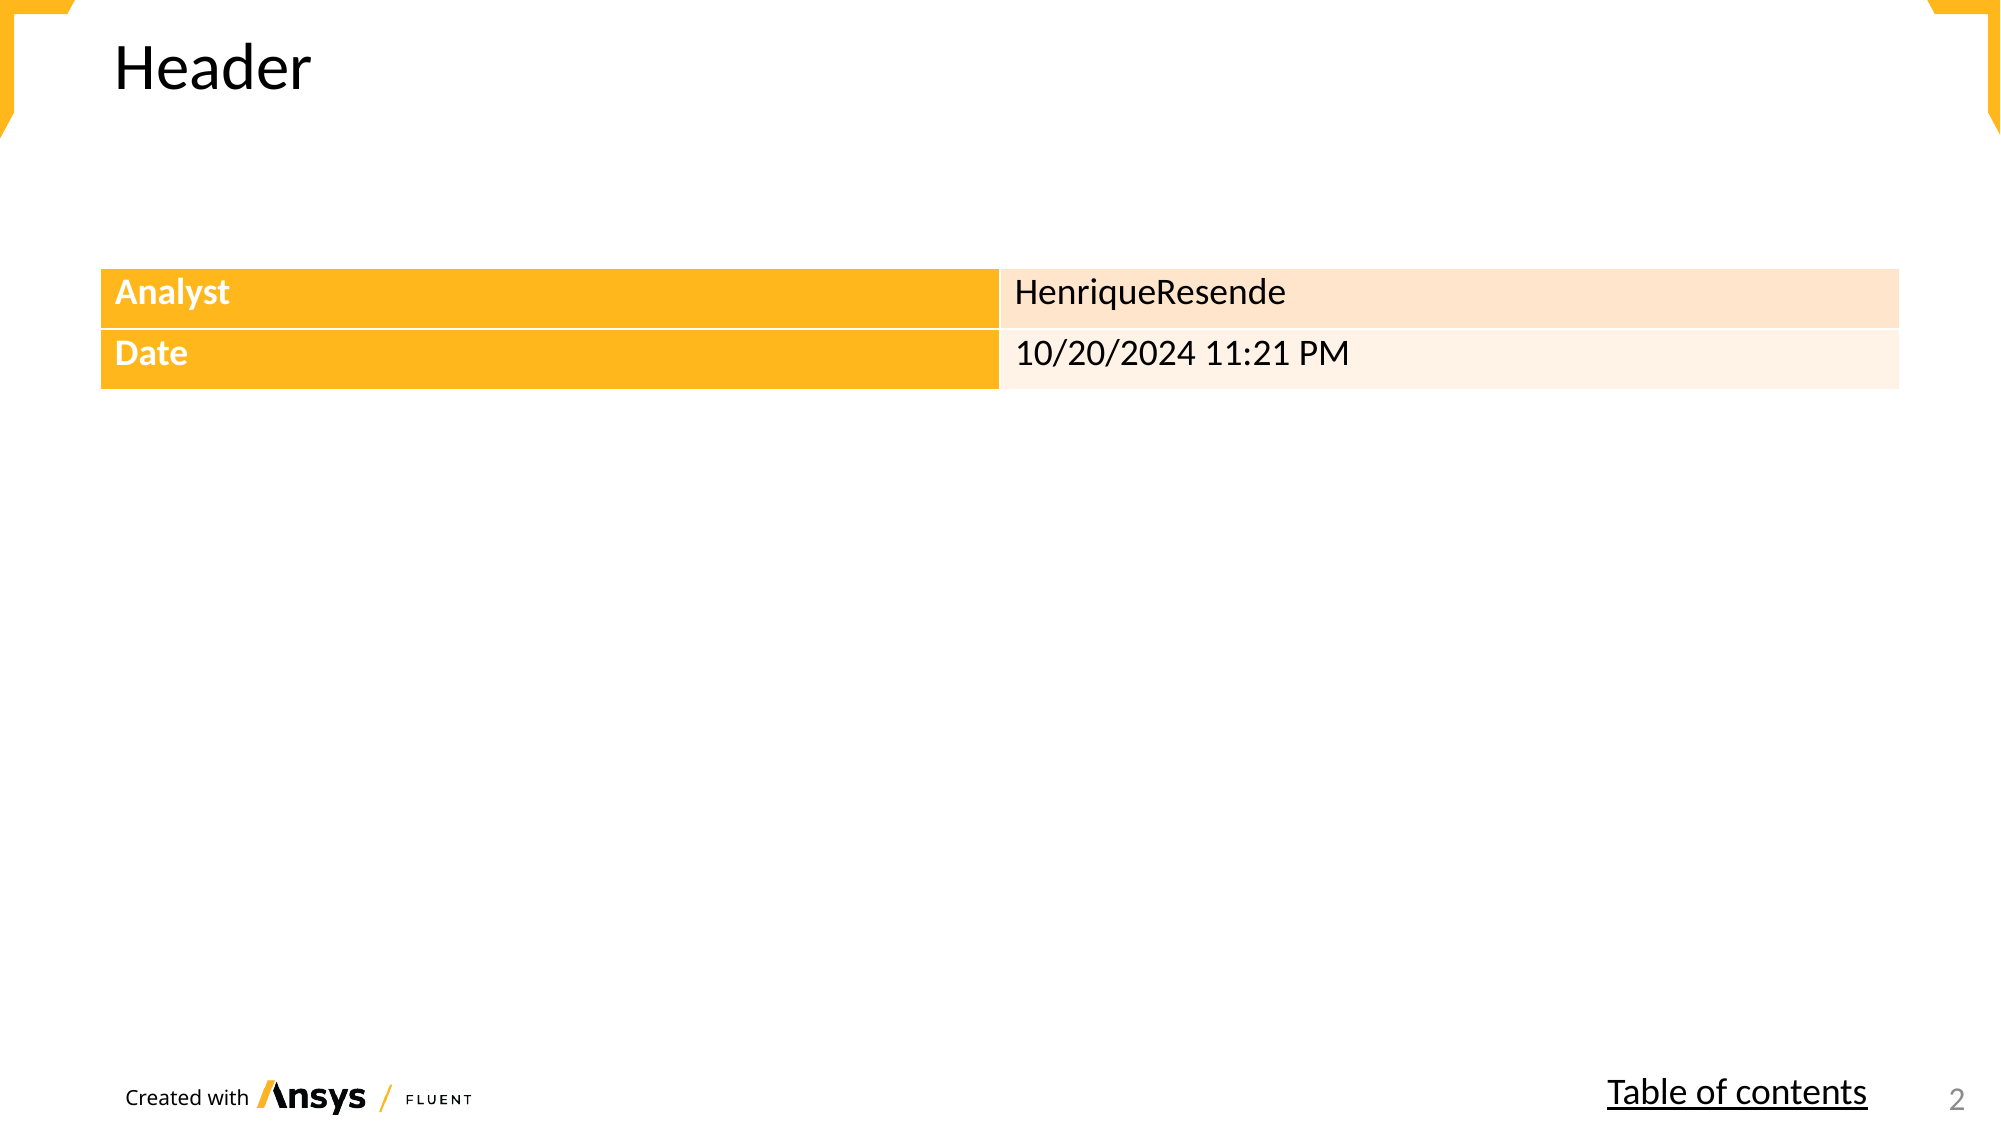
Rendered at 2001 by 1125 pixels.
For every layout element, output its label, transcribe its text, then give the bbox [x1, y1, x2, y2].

table_cell Date [101, 330, 999, 389]
slide_number 2 [1905, 1077, 1981, 1118]
table_cell 10/20/2024 11:21 PM [1001, 330, 1899, 389]
title Header [99, 24, 1900, 95]
list Table of contents [1592, 1065, 1901, 1117]
table_header Analyst [101, 269, 999, 328]
picture [256, 1080, 474, 1115]
table_header HenriqueResende [1001, 269, 1899, 328]
